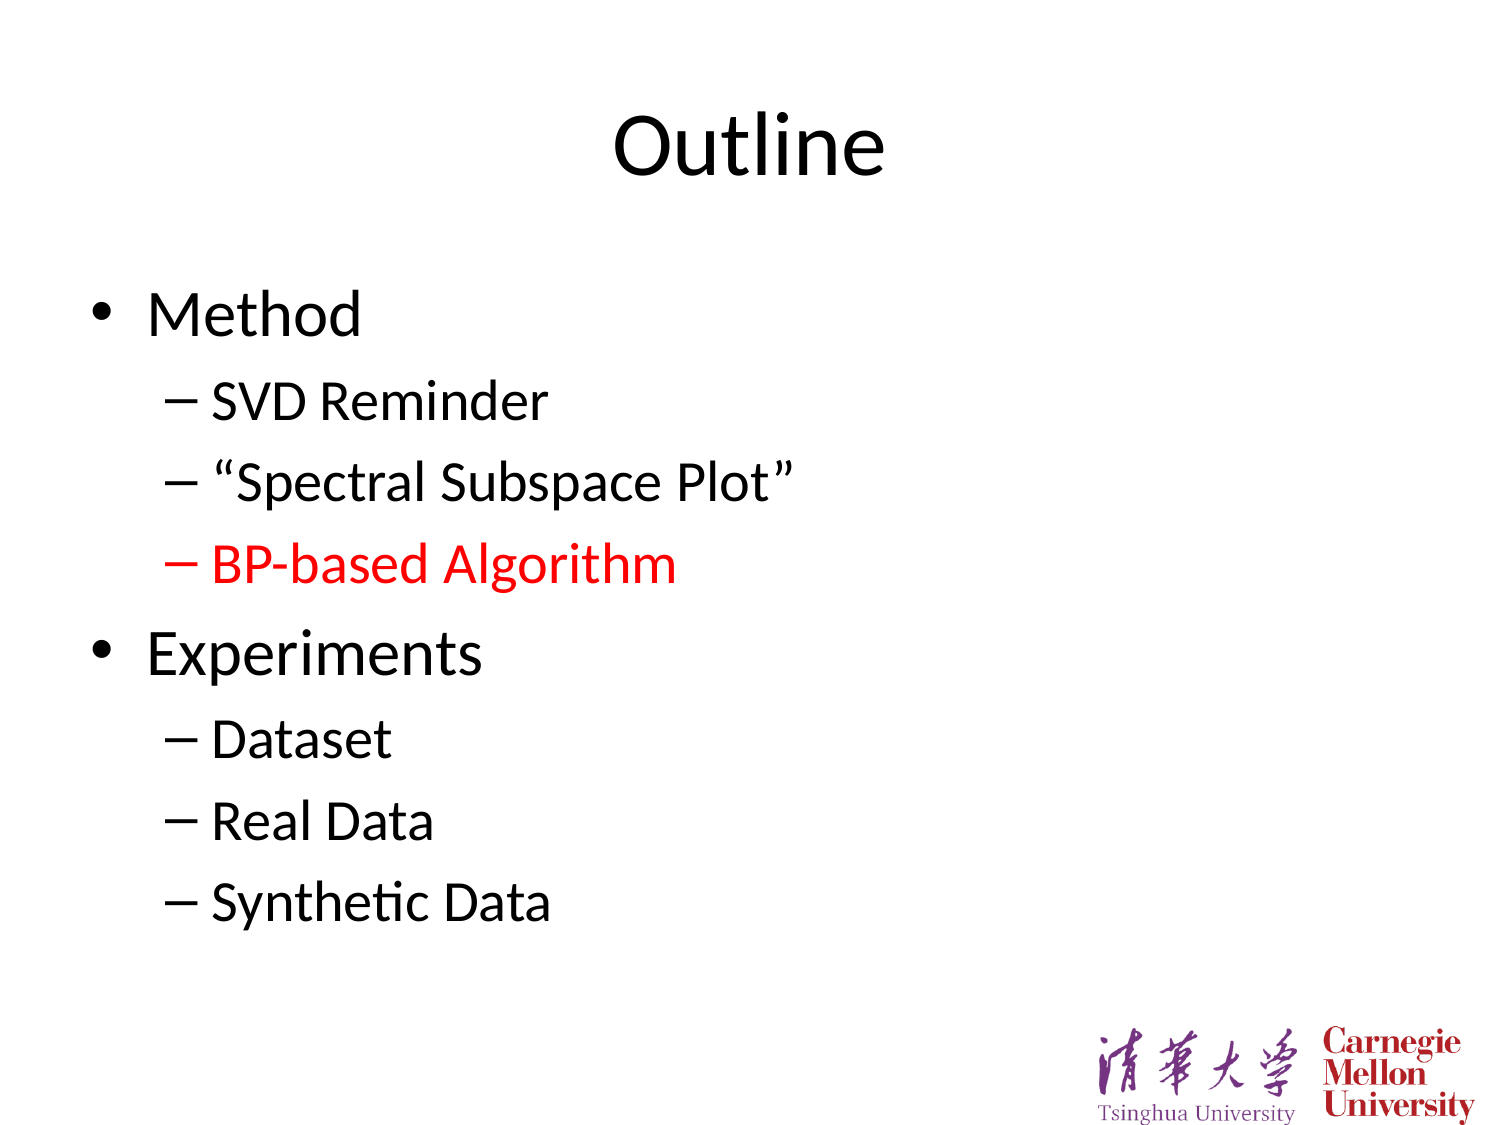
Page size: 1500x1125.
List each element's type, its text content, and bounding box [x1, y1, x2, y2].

title Outline [75, 45, 1425, 233]
picture [1323, 1026, 1476, 1125]
picture [1096, 1026, 1299, 1125]
list Method SVD Reminder “Spectral Subspace Plot” BP-based Algorithm Experiments Dataset Real Data Synthetic Data [75, 262, 1425, 1005]
